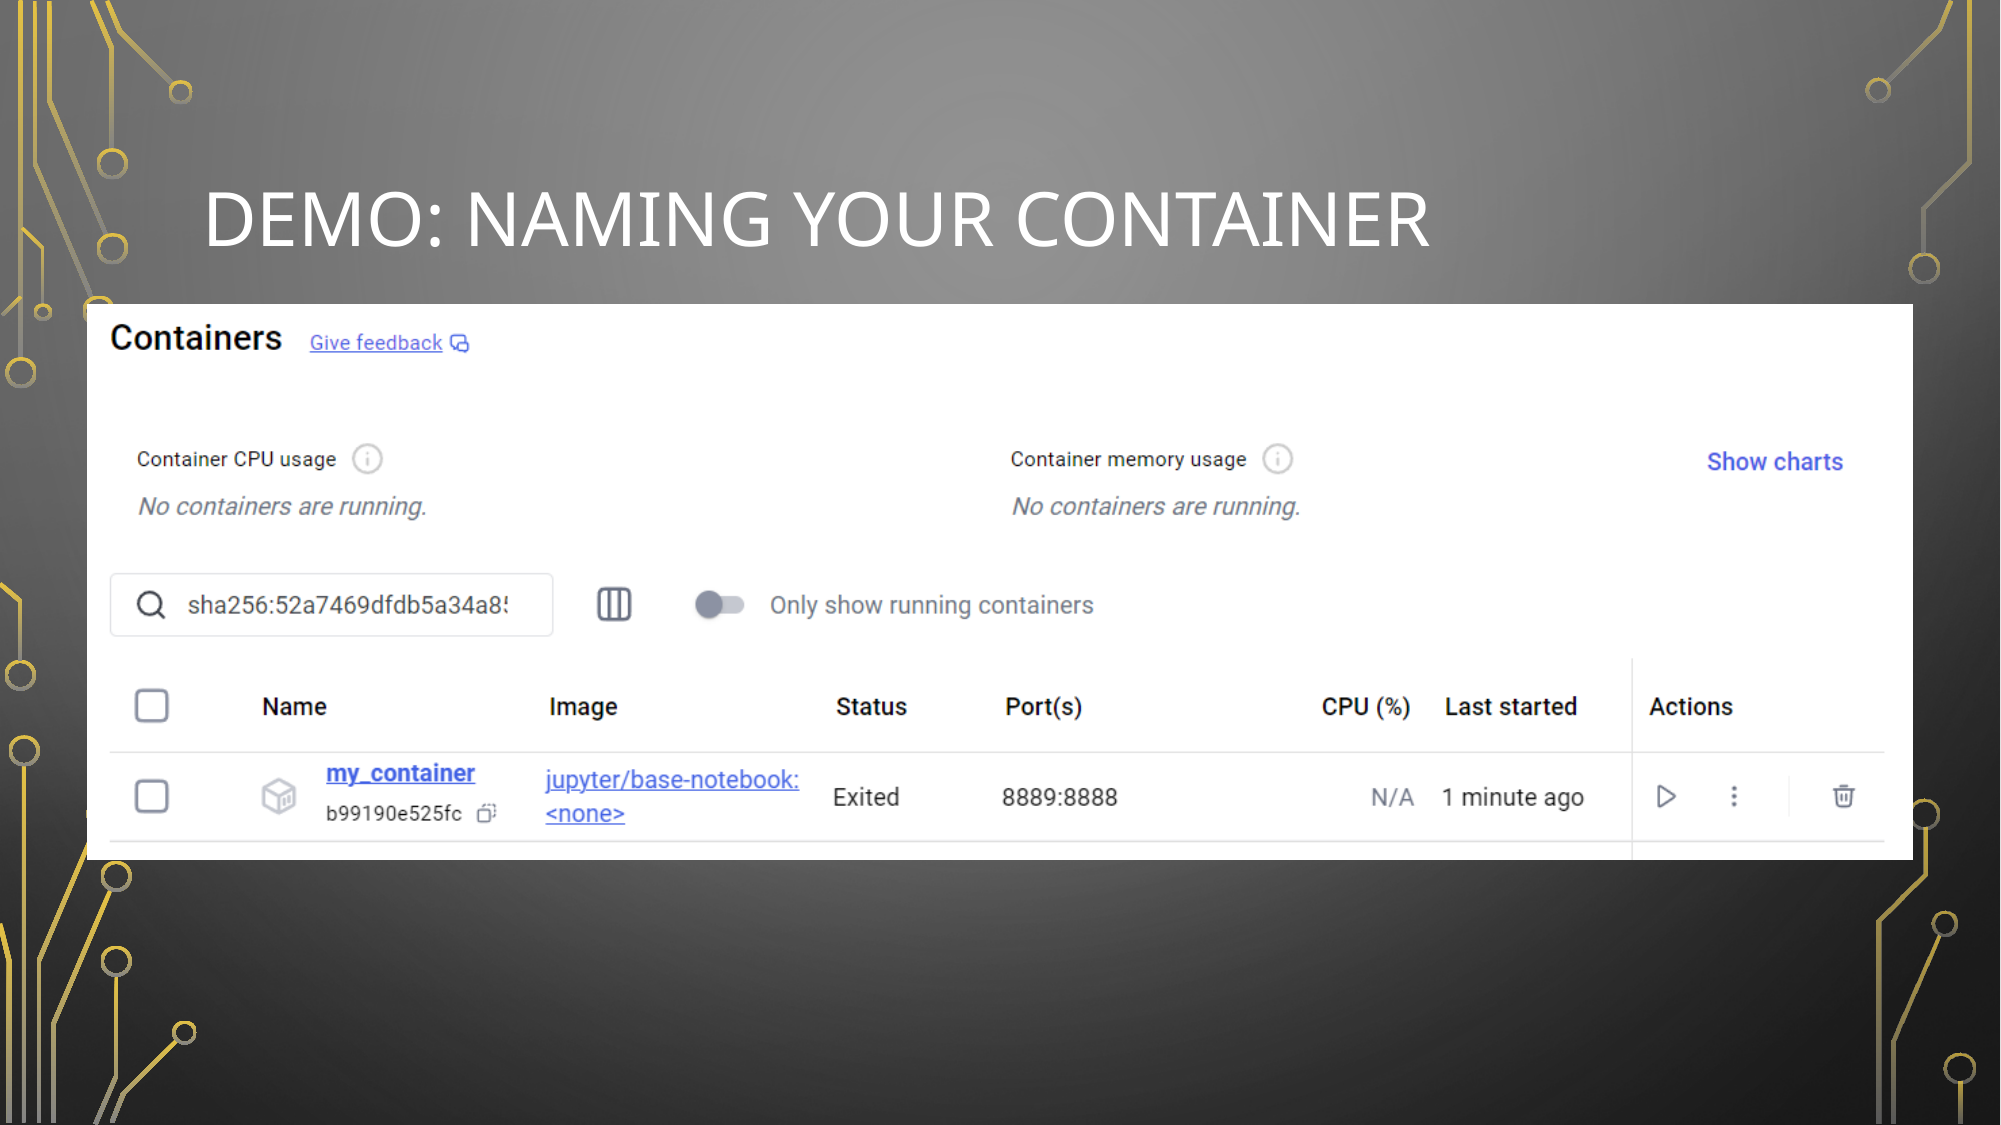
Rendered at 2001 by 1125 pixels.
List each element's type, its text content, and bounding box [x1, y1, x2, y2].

title Demo: Naming your container [187, 101, 1813, 304]
picture [87, 304, 1913, 861]
